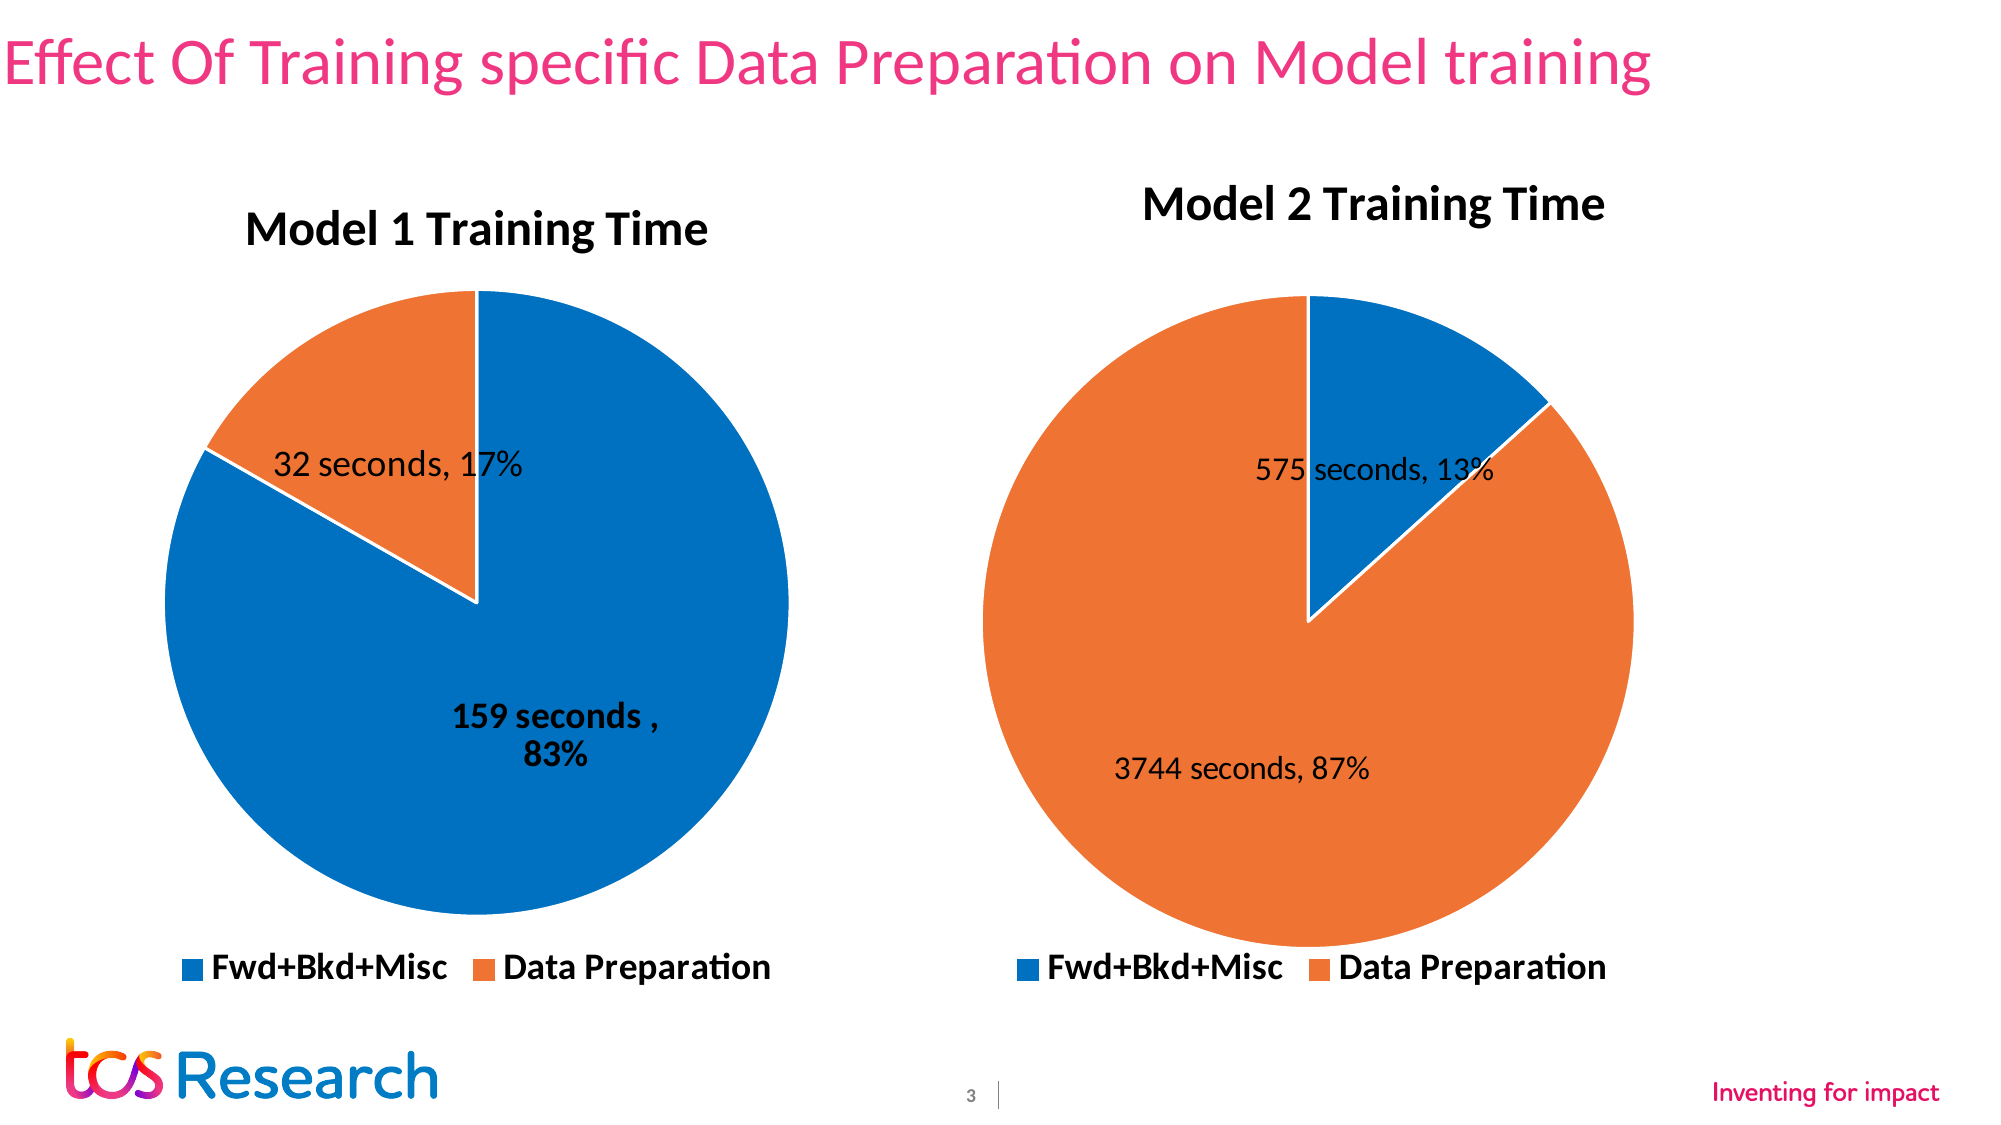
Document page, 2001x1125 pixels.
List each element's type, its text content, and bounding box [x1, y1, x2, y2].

picture [34, 1019, 469, 1125]
text_box Effect Of Training specific Data Preparation on Model training [0, 10, 1866, 105]
chart [0, 168, 1813, 997]
picture [1714, 1081, 1940, 1107]
